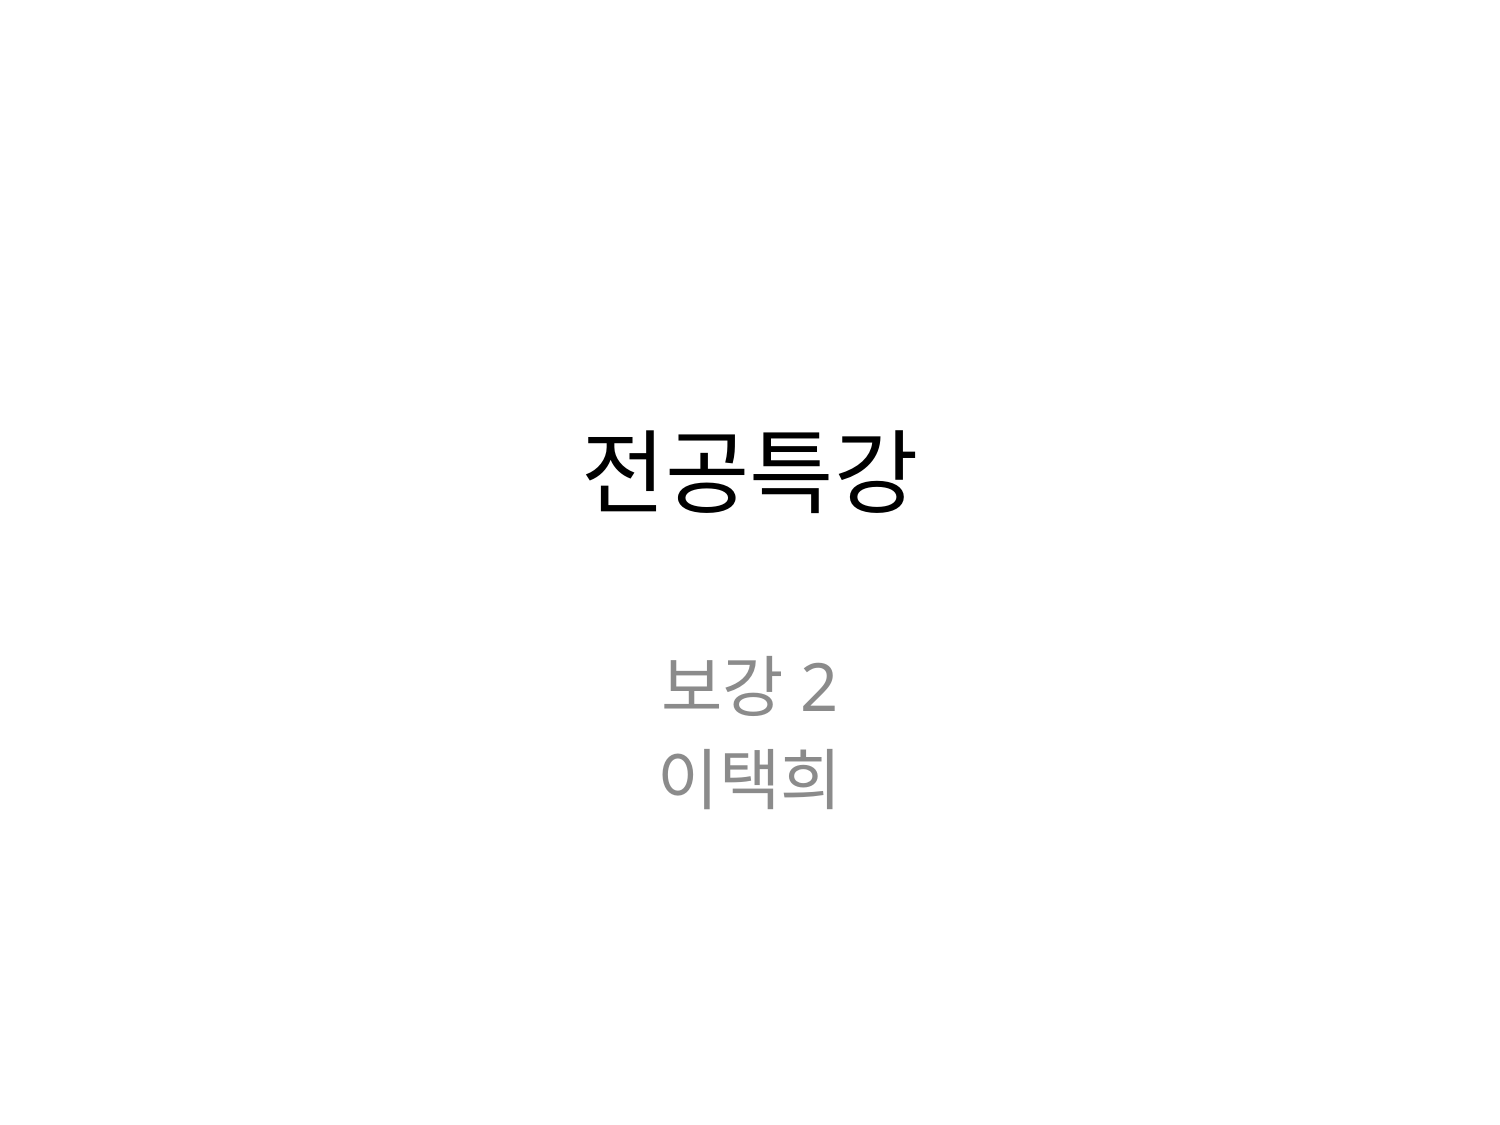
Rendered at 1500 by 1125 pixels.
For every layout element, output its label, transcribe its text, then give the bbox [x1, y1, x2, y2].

subtitle 보강2 이택희 [225, 637, 1275, 925]
title 전공특강 [112, 349, 1388, 591]
